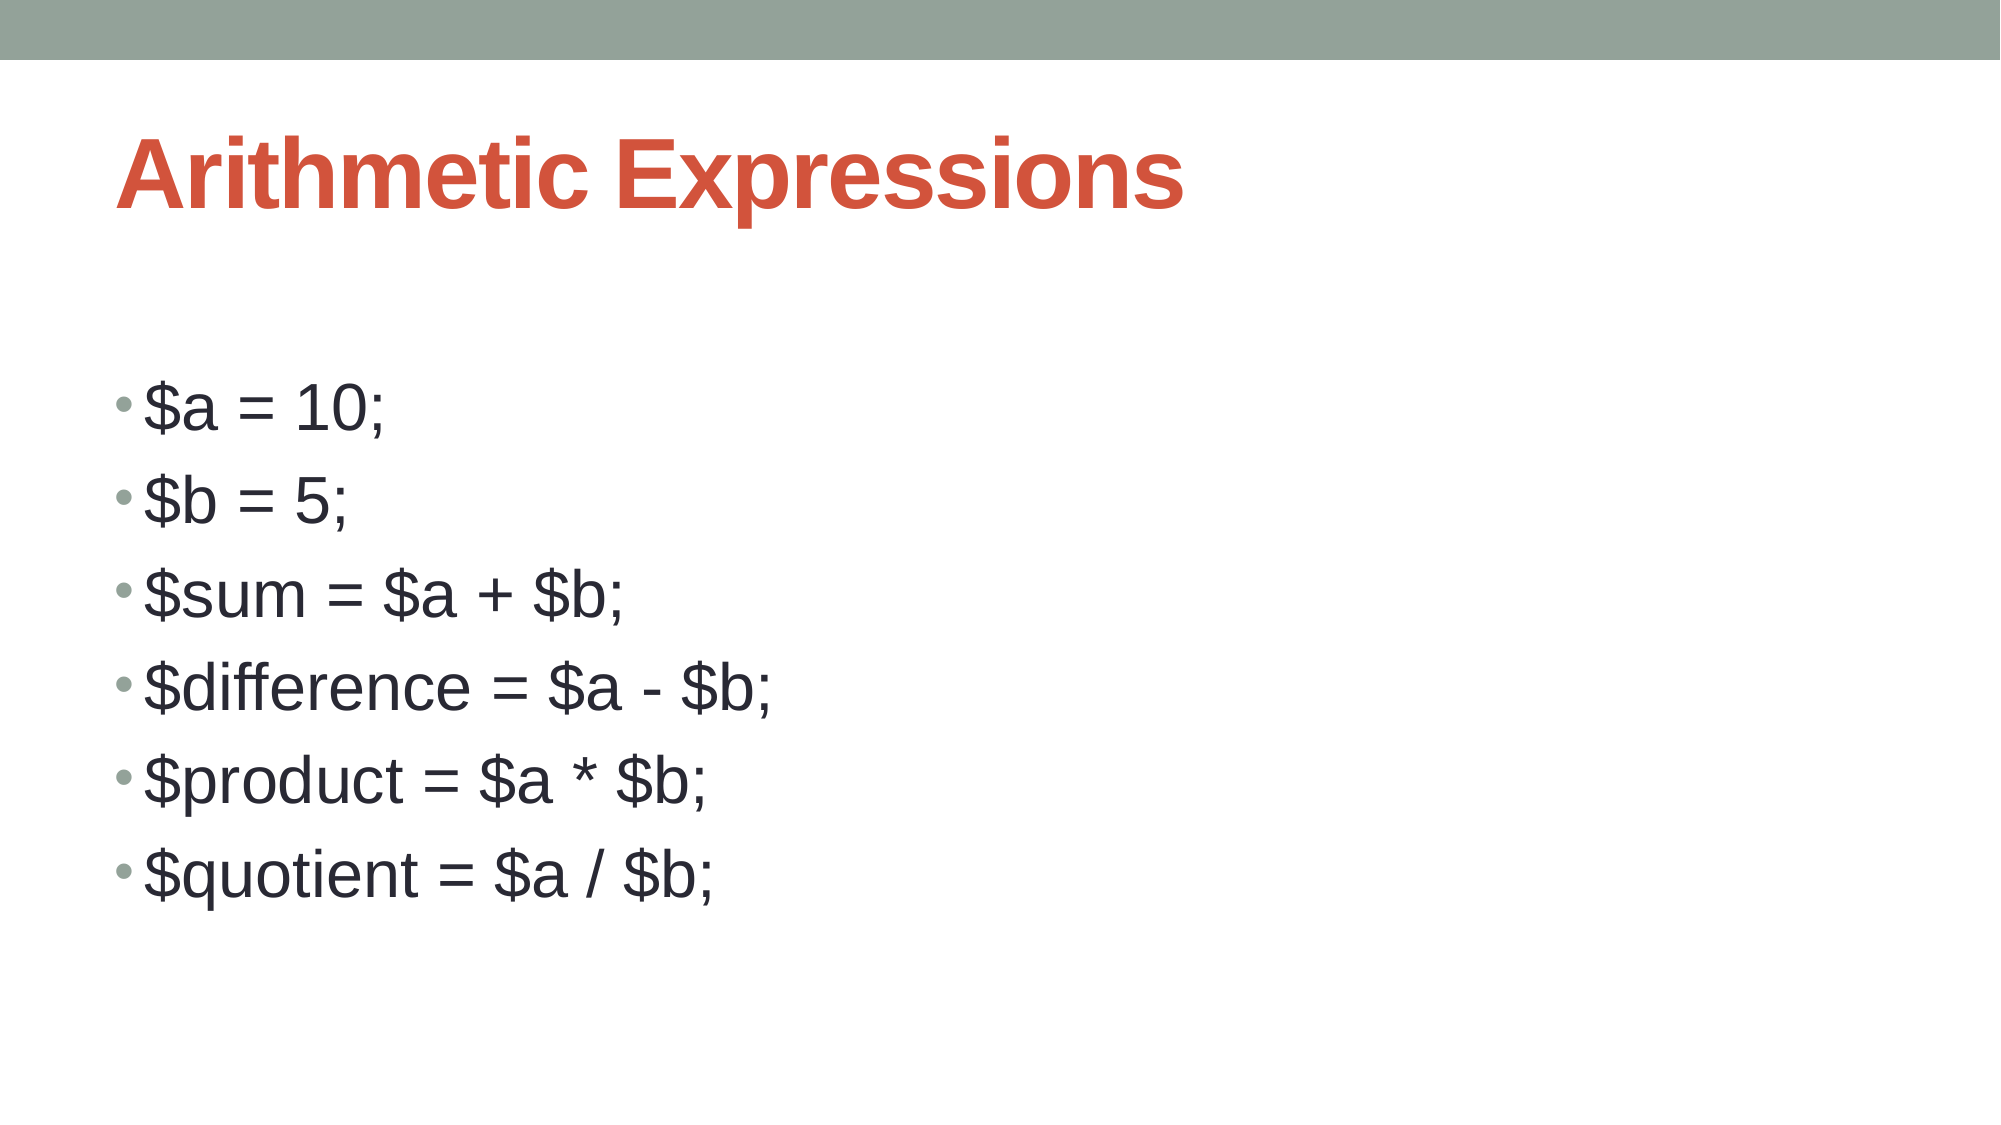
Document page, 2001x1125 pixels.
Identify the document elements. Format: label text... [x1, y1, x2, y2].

title Arithmetic Expressions [99, 87, 1900, 250]
list $a = 10; $b = 5; $sum = $a + $b; $difference = $a - $b; $product = $a * $b; $quotient = $a / $b; [99, 262, 1900, 1063]
